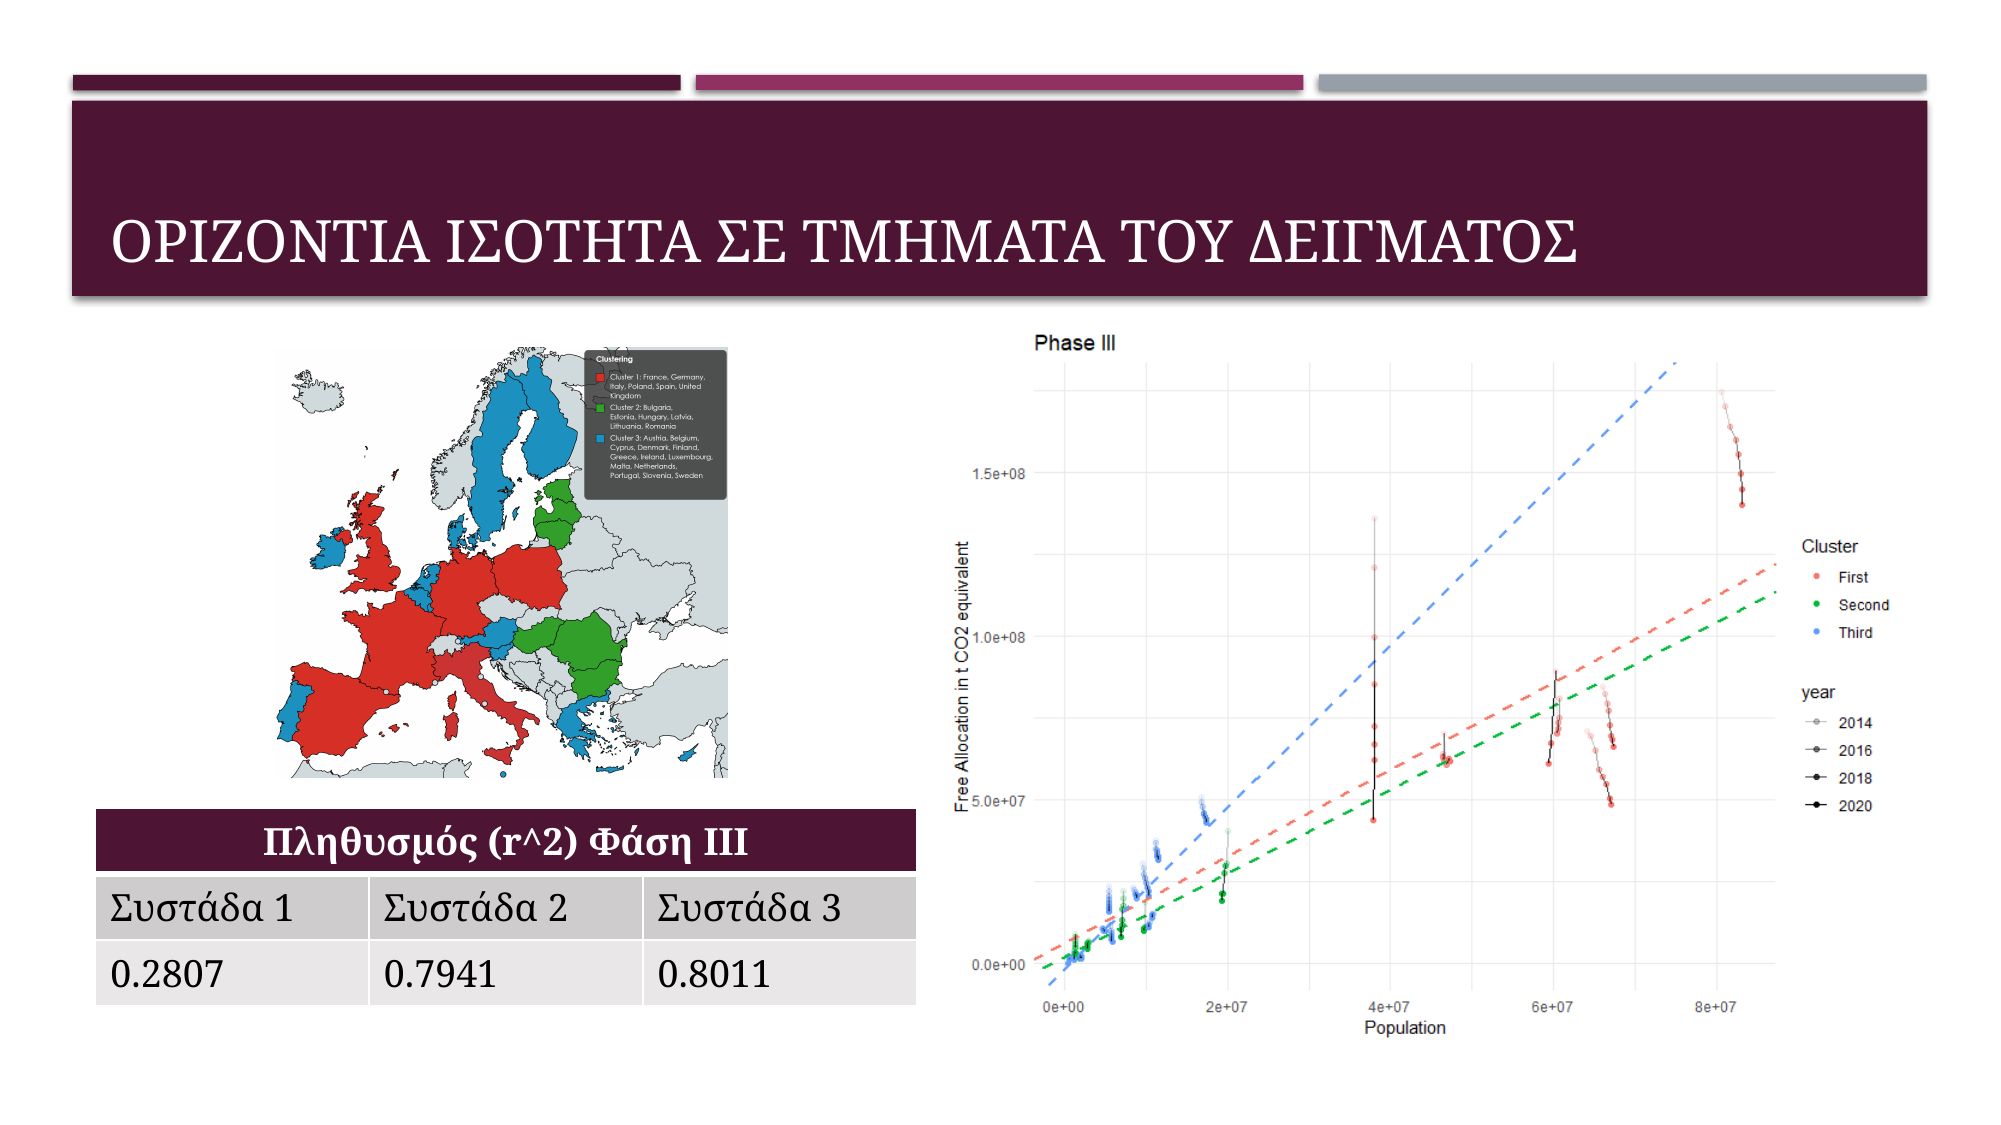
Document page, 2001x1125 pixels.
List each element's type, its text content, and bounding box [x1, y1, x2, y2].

table_cell 0.8011 [644, 941, 916, 1005]
table_cell Συστάδα 3 [644, 877, 916, 939]
picture [943, 324, 1906, 1046]
table_cell Συστάδα 2 [370, 877, 642, 939]
table_header Πληθυσμός (r^2) Φάση ΙΙΙ [96, 809, 916, 871]
title Οριζοντια ισοτητα σε τμηματα του δειγματοσ [95, 115, 1905, 282]
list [274, 346, 728, 779]
table_cell Συστάδα 1 [96, 877, 368, 939]
table_cell 0.2807 [96, 941, 368, 1005]
table_cell 0.7941 [370, 941, 642, 1005]
